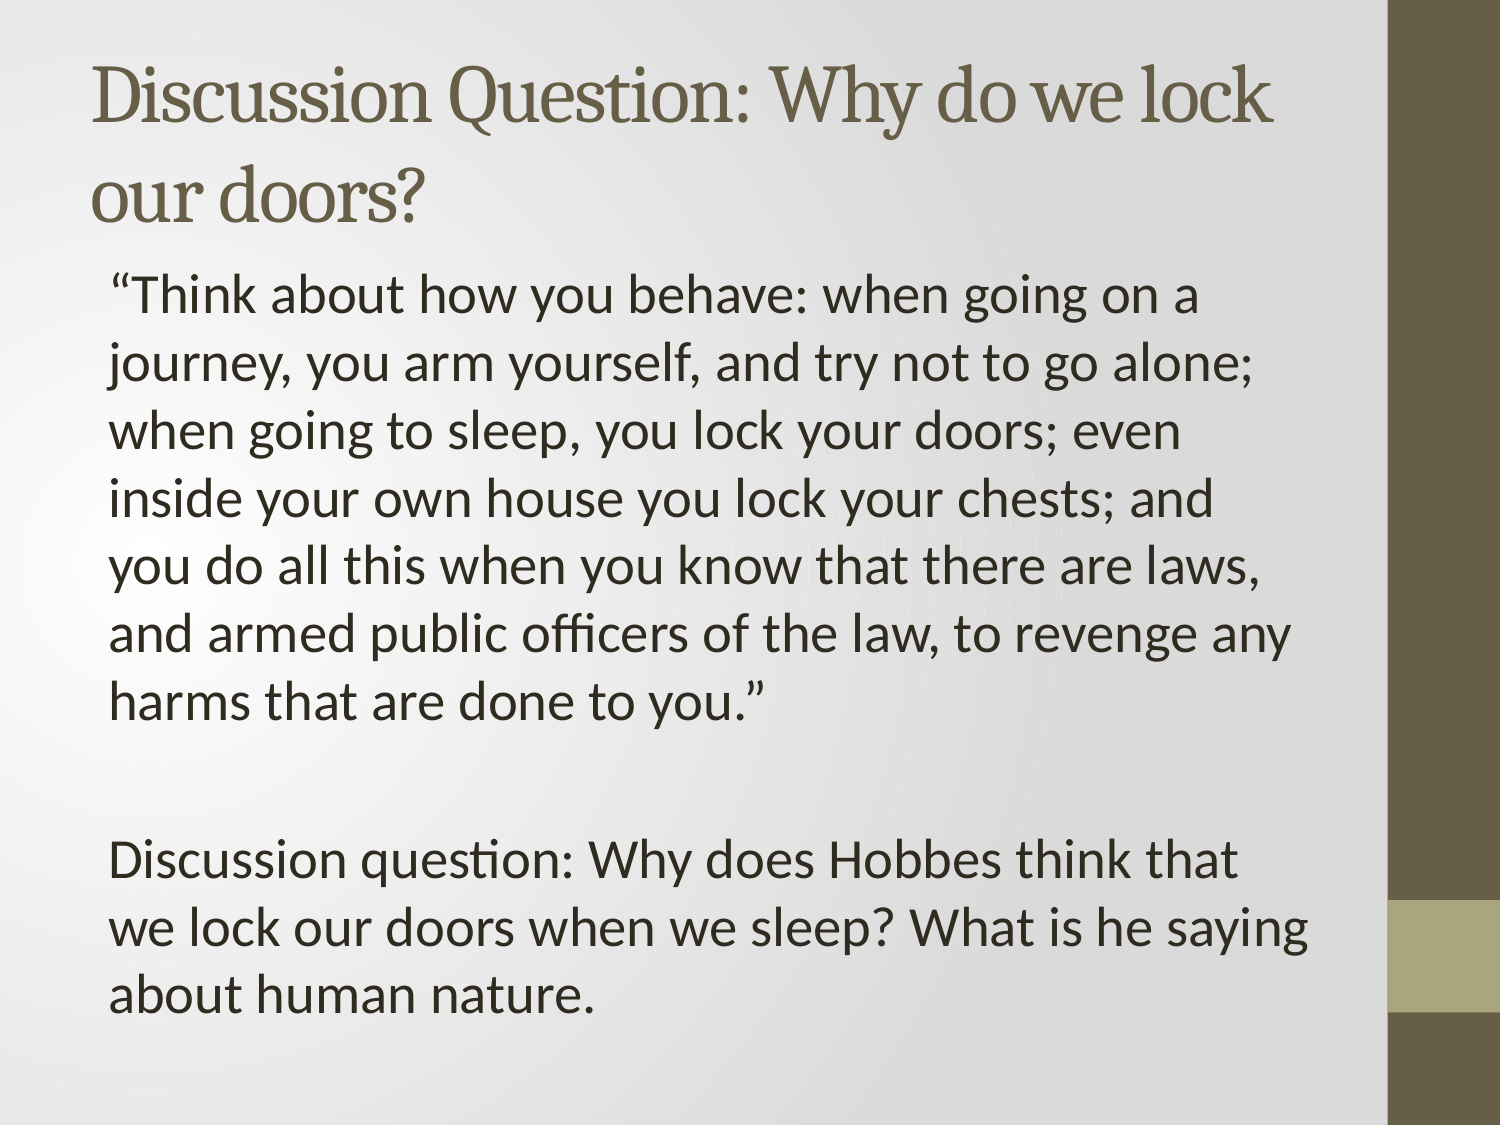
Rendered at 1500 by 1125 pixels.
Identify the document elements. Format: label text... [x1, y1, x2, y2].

title Discussion Question: Why do we lock our doors? [75, 45, 1325, 233]
list “Think about how you behave: when going on a journey, you arm yourself, and try not to go alone; when going to sleep, you lock your doors; even inside your own house you lock your chests; and you do all this when you know that there are laws, and armed public officers of the law, to revenge any harms that are done to you.” Discussion question: Why does Hobbes think that we lock our doors when we sleep? What is he saying about human nature. [75, 249, 1325, 1038]
